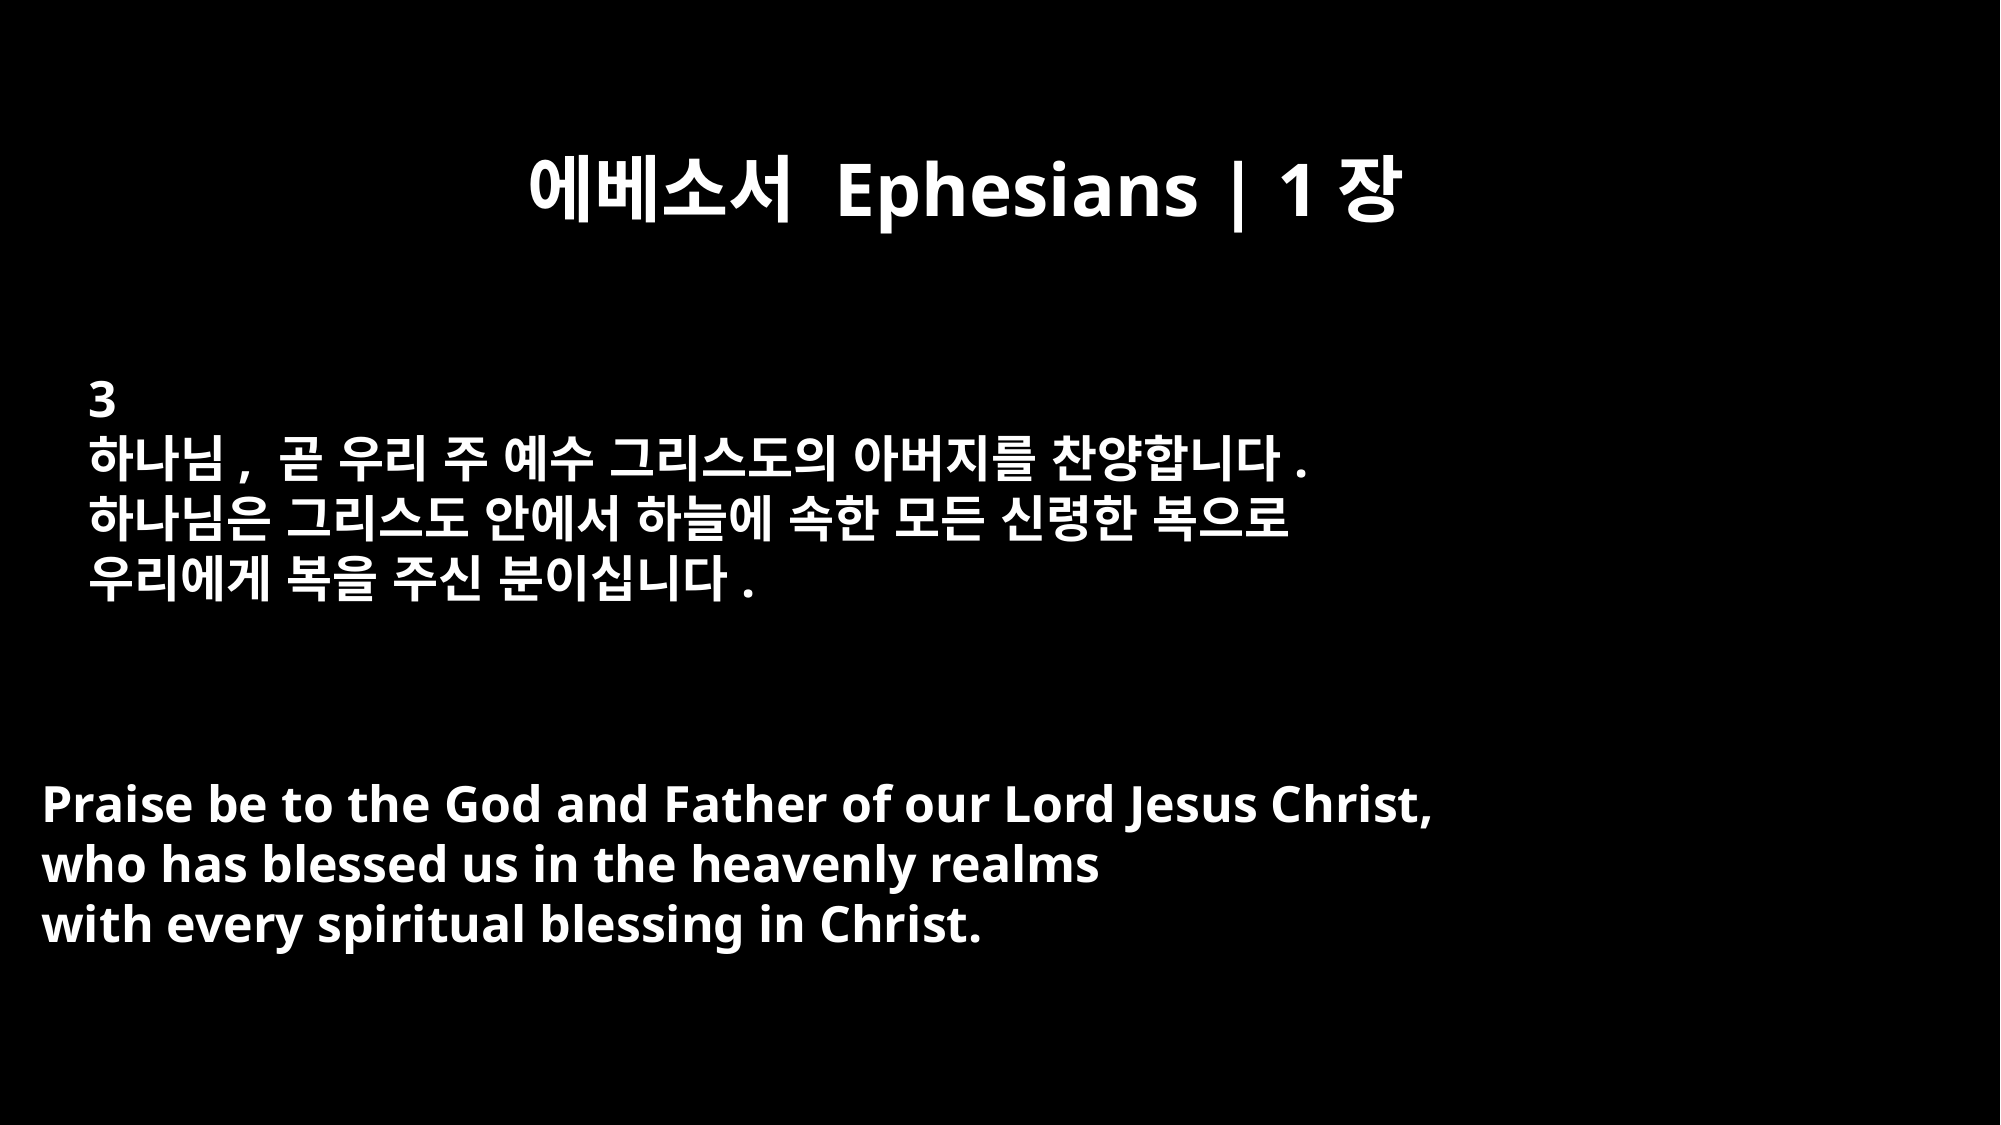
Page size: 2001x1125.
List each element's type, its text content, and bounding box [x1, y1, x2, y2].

text_box 에베소서 Ephesians | 1장 [512, 136, 1420, 239]
text_box Praise be to the God and Father of our Lord Jesus Christ, who has blessed us in the heavenly realms with every spiritual blessing in Christ. [26, 764, 1450, 960]
text_box 3 하나님, 곧 우리 주 예수 그리스도의 아버지를 찬양합니다. 하나님은 그리스도 안에서 하늘에 속한 모든 신령한 복으로 우리에게 복을 주신 분이십니다. [74, 359, 1324, 615]
